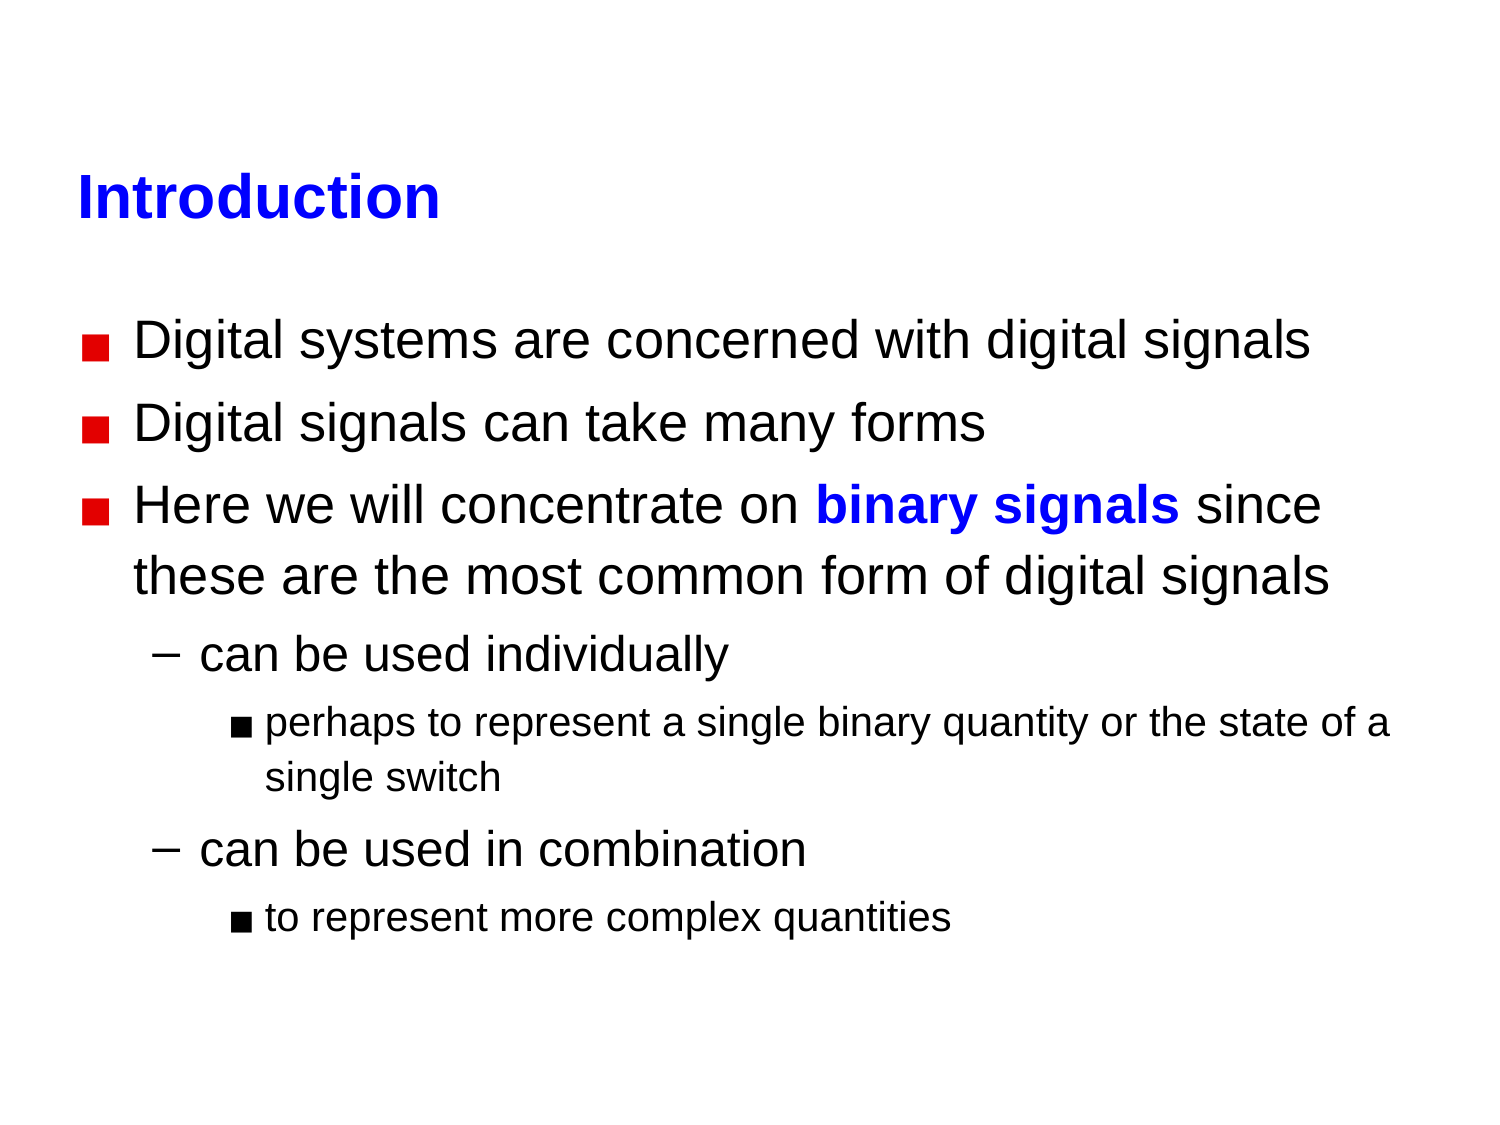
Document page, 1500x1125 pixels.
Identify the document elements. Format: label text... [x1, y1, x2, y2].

list Digital systems are concerned with digital signals Digital signals can take many forms Here we will concentrate on binary signals since these are the most common form of digital signals can be used individually perhaps to represent a single binary quantity or the state of a single switch can be used in combination to represent more complex quantities [62, 290, 1430, 1000]
title Introduction [62, 125, 1438, 263]
